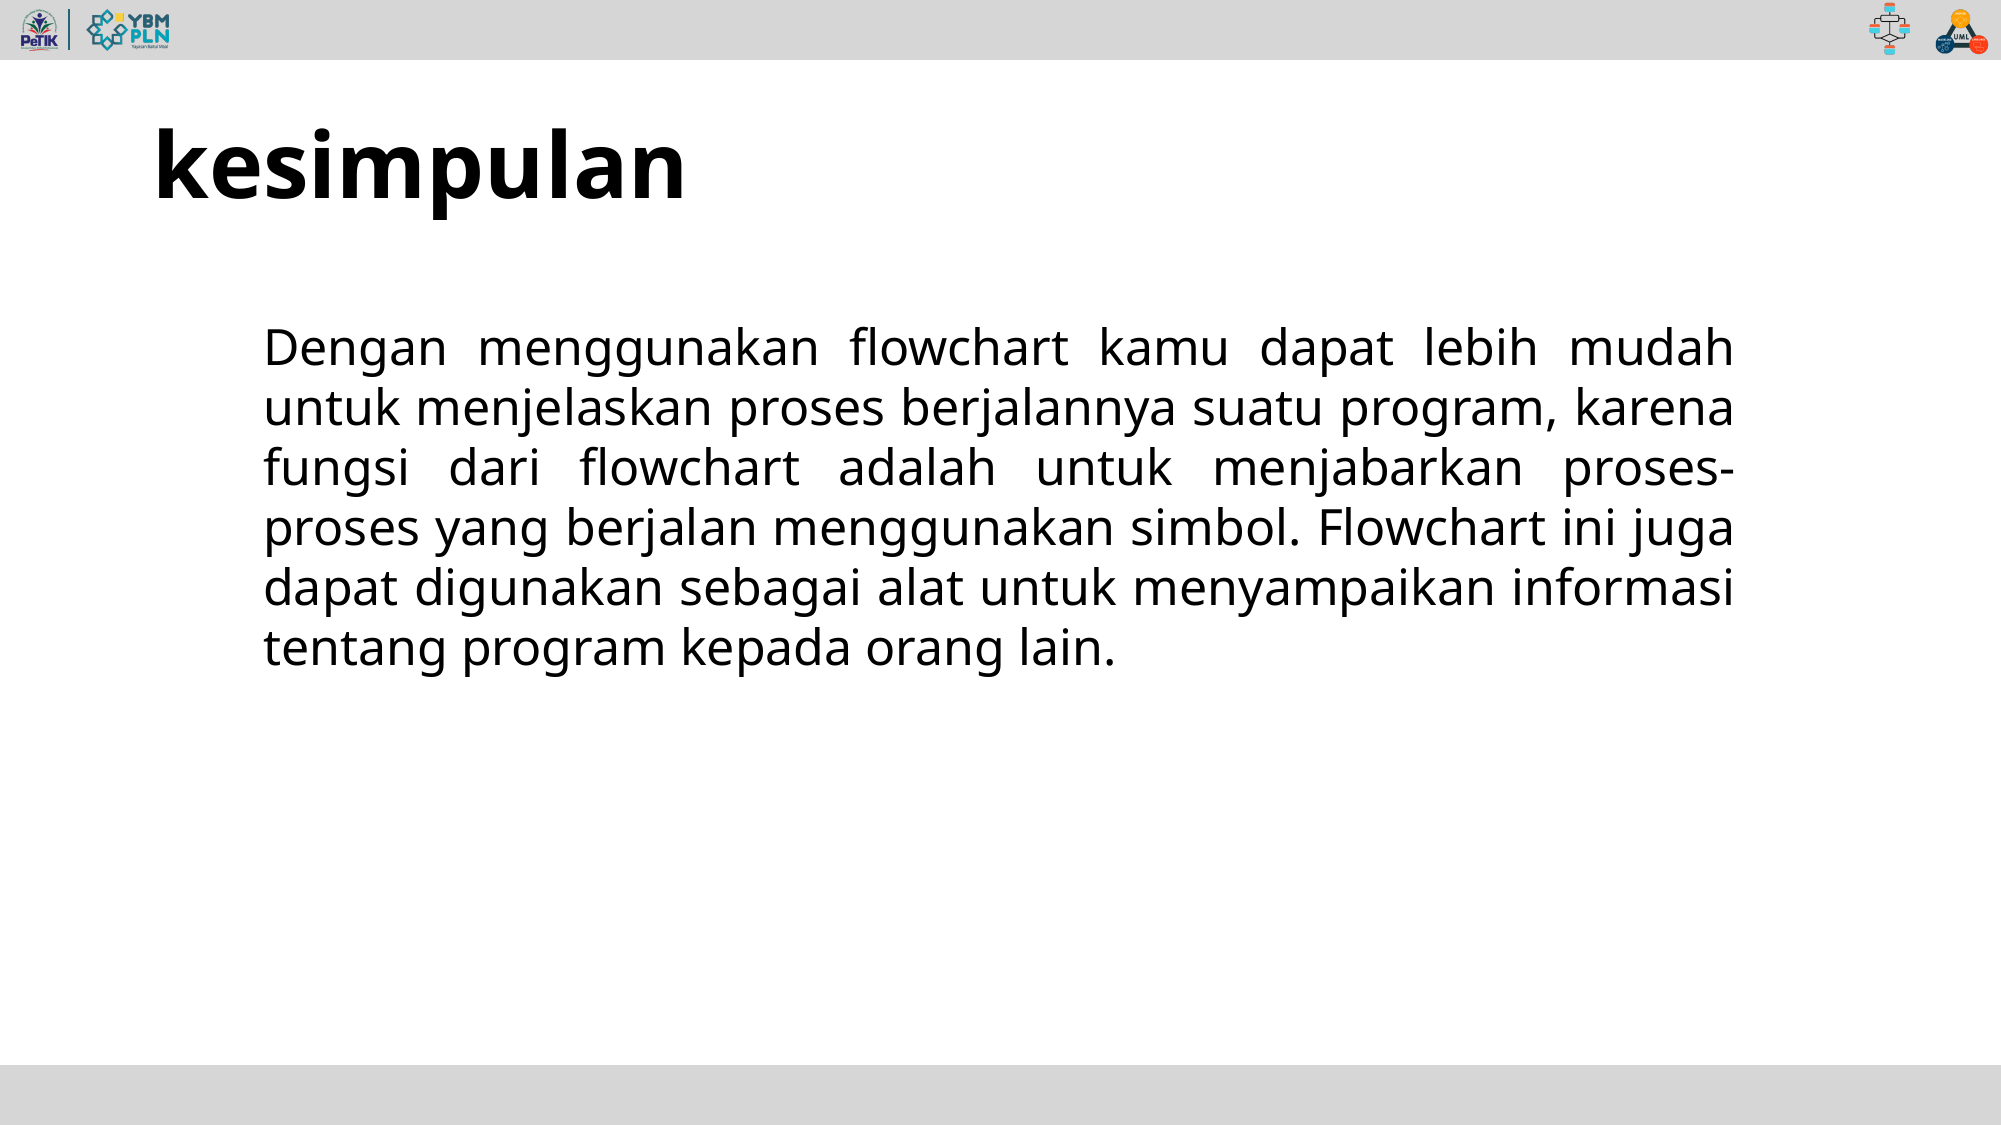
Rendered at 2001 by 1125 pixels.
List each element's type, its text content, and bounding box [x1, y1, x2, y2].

text_box Dengan menggunakan flowchart kamu dapat lebih mudah untuk menjelaskan proses berjalannya suatu program, karena fungsi dari flowchart adalah untuk menjabarkan proses-proses yang berjalan menggunakan simbol. Flowchart ini juga dapat digunakan sebagai alat untuk menyampaikan informasi tentang program kepada orang lain. [248, 307, 1752, 683]
picture [86, 9, 169, 51]
picture [1933, 5, 1990, 59]
text_box [0, 0, 2000, 61]
title kesimpulan [137, 61, 1863, 278]
picture [21, 9, 58, 51]
picture [1859, 0, 1923, 60]
text_box [0, 1064, 2000, 1125]
